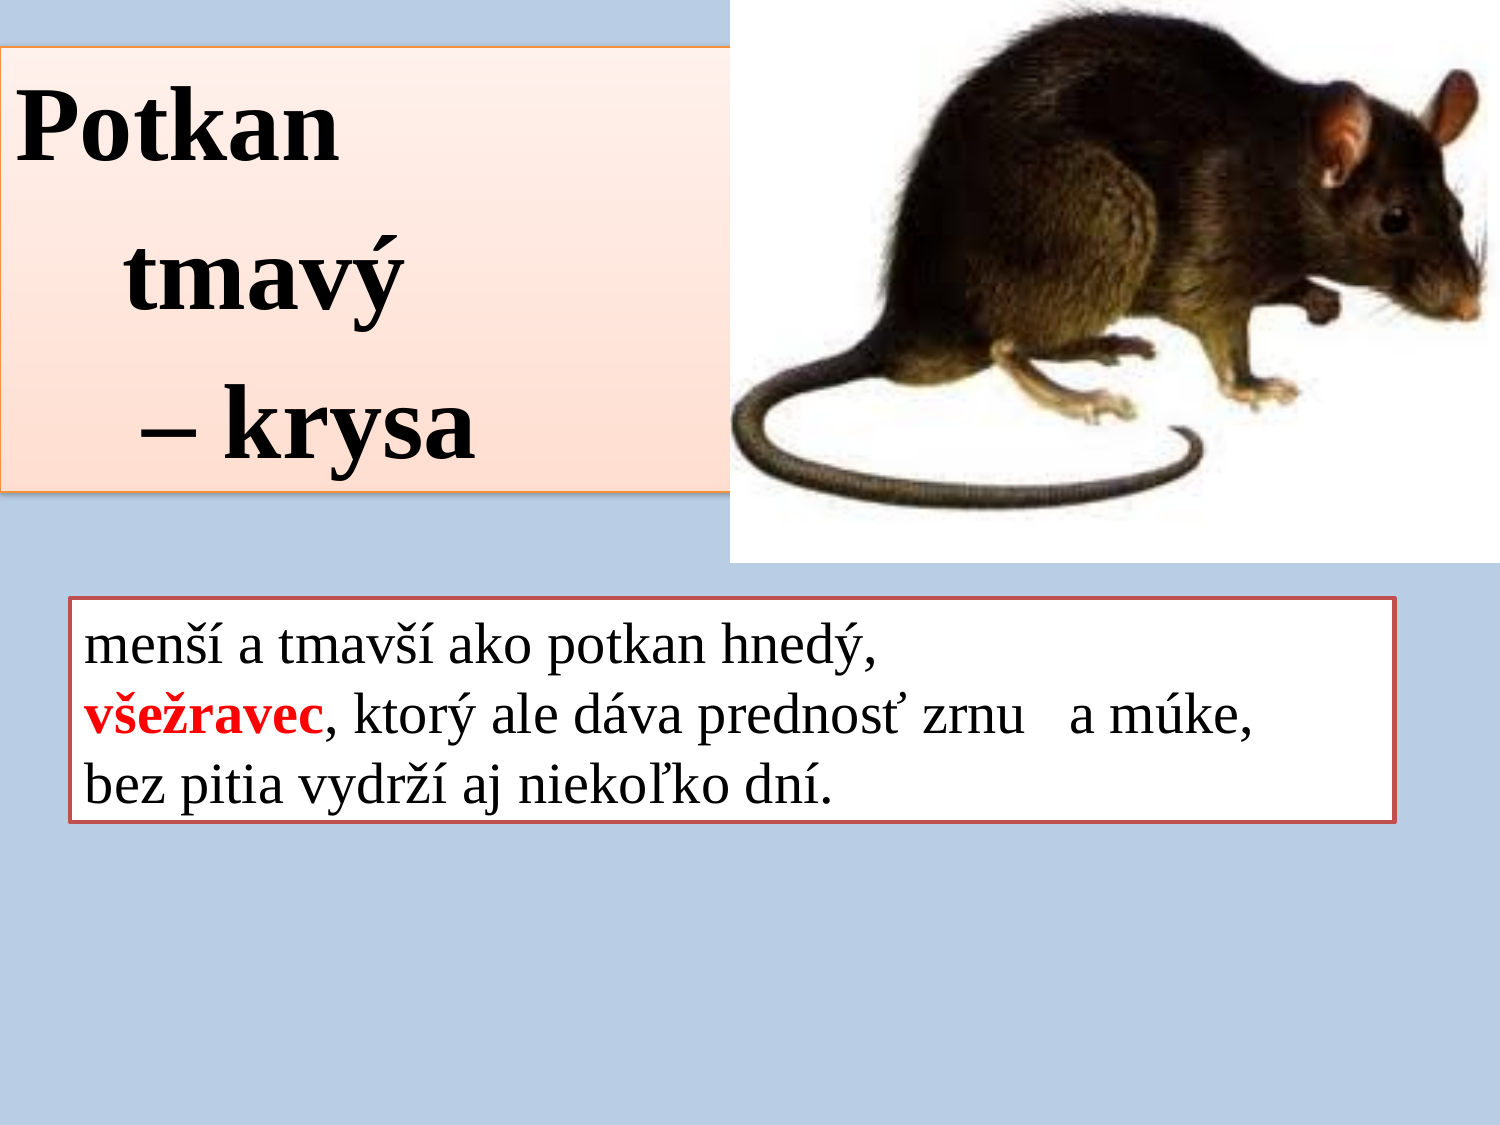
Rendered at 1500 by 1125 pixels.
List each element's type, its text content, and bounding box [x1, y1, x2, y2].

text_box menší a tmavší ako potkan hnedý, všežravec, ktorý ale dáva prednosť zrnu a múke, bez pitia vydrží aj niekoľko dní. [68, 596, 1397, 824]
picture [729, 0, 1500, 563]
list Potkan tmavý – krysa [0, 46, 724, 493]
